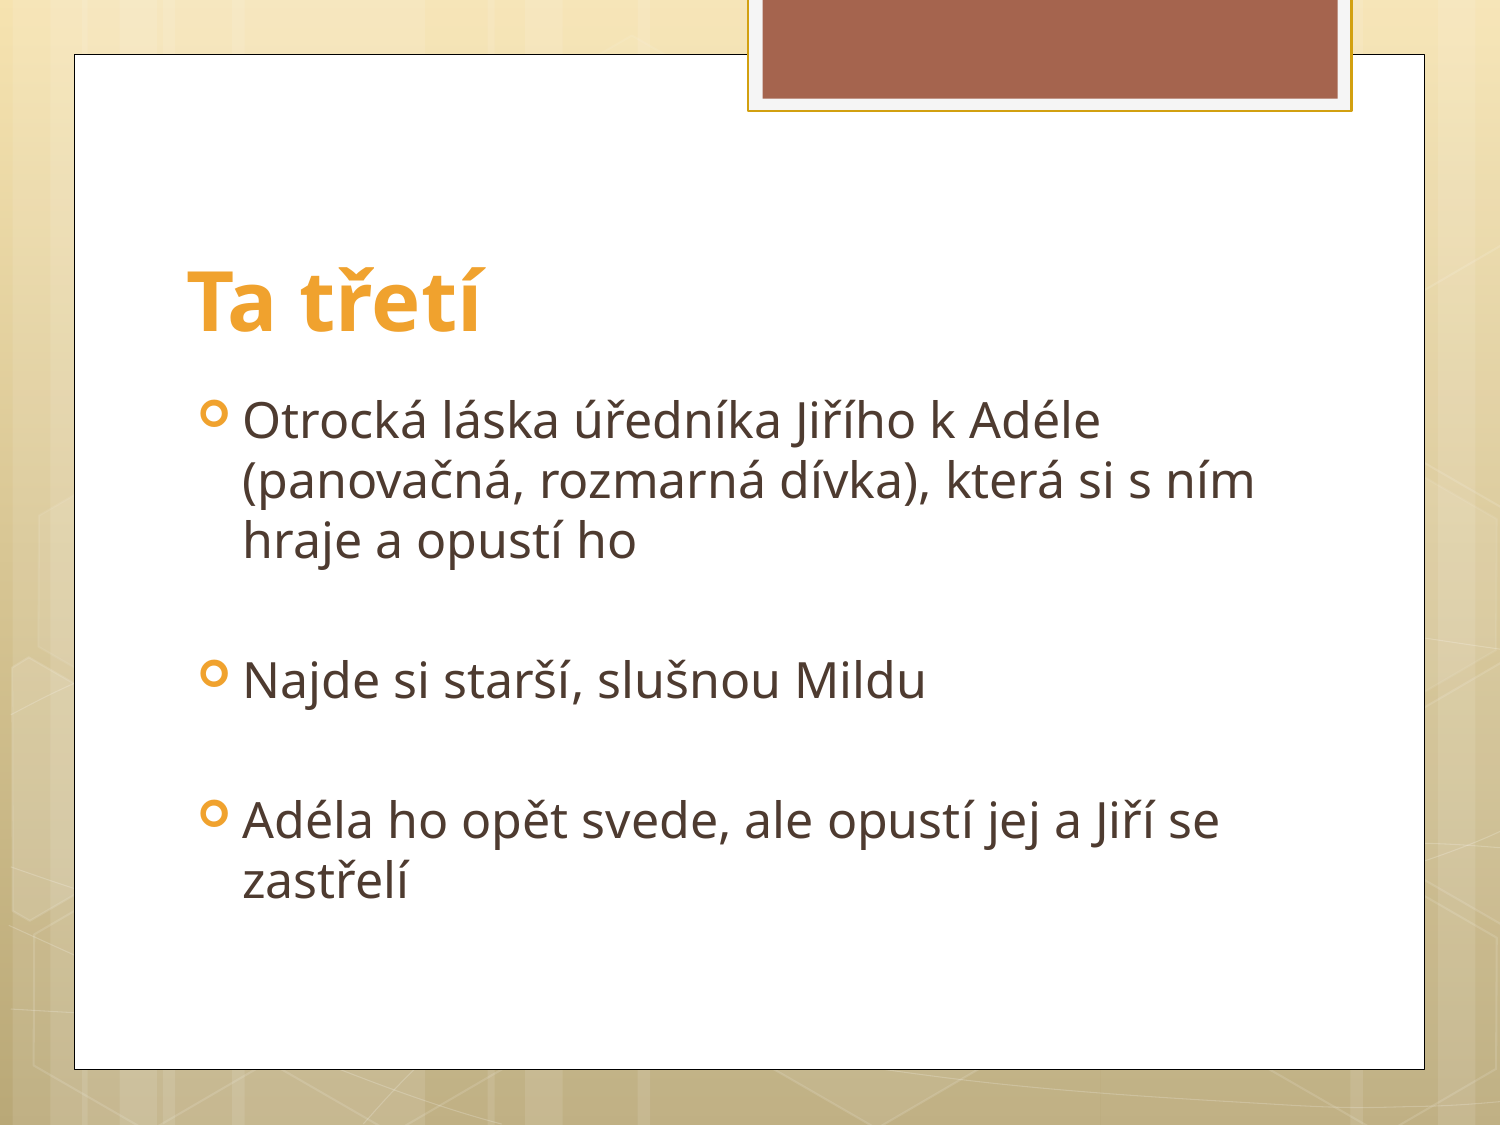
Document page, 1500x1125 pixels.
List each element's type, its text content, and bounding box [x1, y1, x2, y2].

title Ta třetí [171, 168, 1324, 357]
list Otrocká láska úředníka Jiřího k Adéle (panovačná, rozmarná dívka), která si s ním hraje a opustí ho Najde si starší, slušnou Mildu Adéla ho opět svede, ale opustí jej a Jiří se zastřelí [171, 381, 1283, 957]
